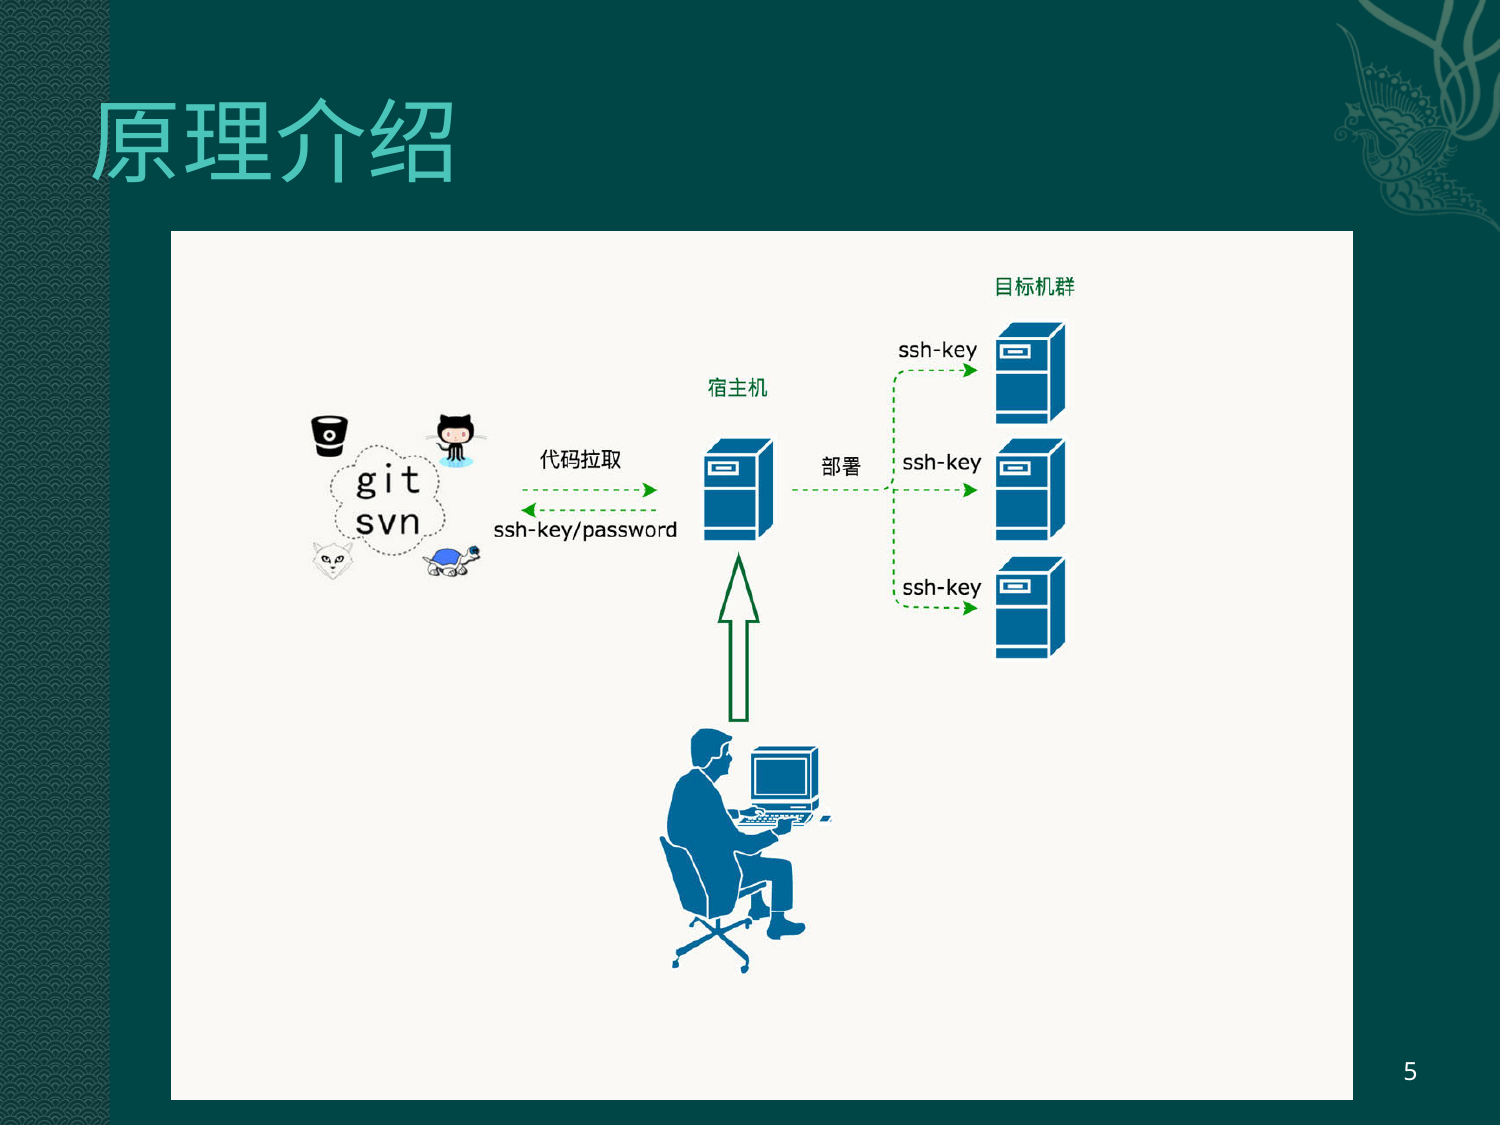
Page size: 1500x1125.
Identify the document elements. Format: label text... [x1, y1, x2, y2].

title 原理介绍 [75, 45, 1351, 233]
picture [0, 0, 110, 1125]
slide_number 5 [1379, 1042, 1425, 1103]
picture [170, 231, 1353, 1101]
